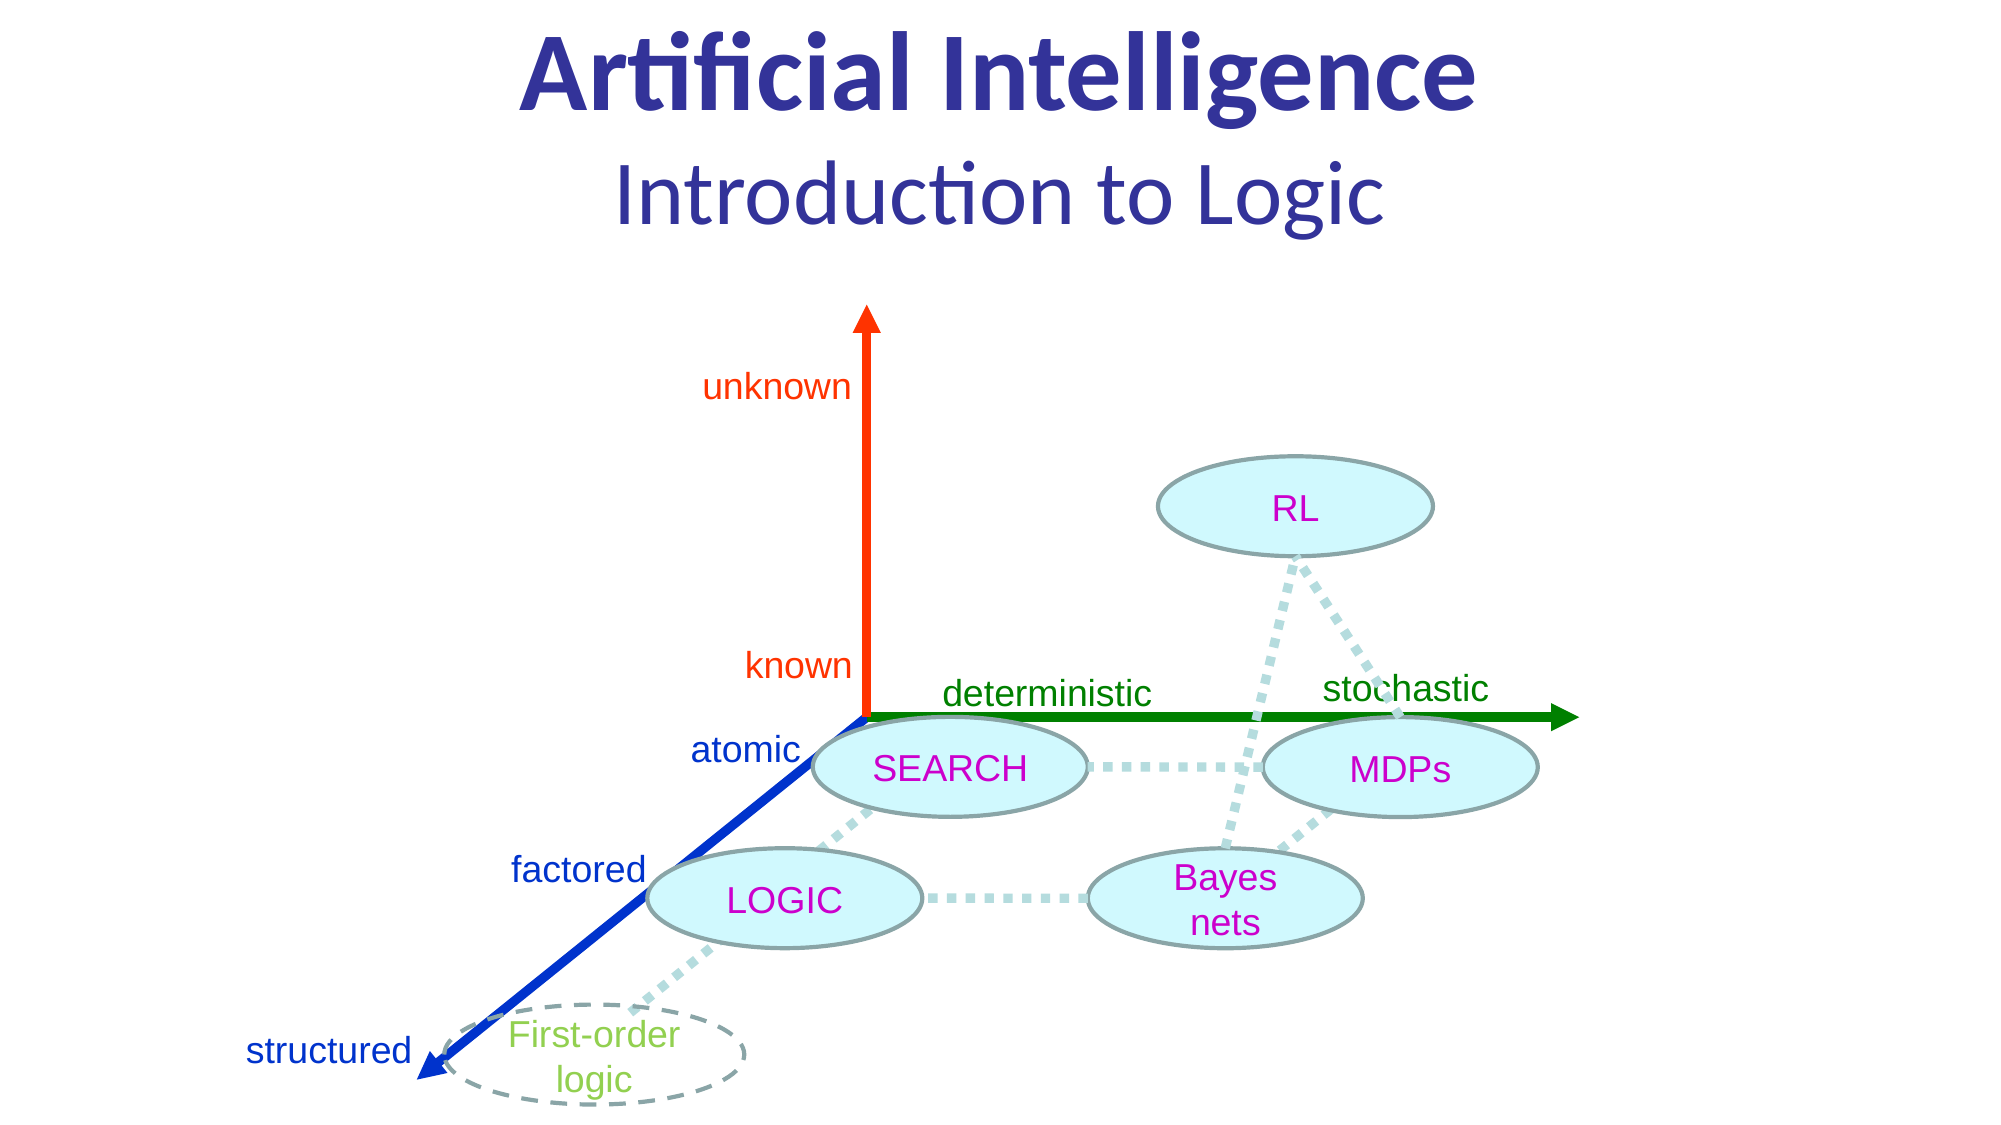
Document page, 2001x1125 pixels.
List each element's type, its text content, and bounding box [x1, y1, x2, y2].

table_header B  ¬C [1224, 768, 1261, 772]
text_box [1295, 555, 1401, 718]
text_box Bayes nets [1086, 846, 1365, 951]
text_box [872, 785, 900, 867]
text_box MDPs [1299, 731, 1540, 820]
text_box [229, 716, 868, 1080]
text_box RL [1155, 454, 1436, 554]
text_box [1245, 797, 1346, 879]
text_box LOGIC [872, 870, 925, 940]
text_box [1224, 555, 1296, 849]
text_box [1403, 655, 1580, 723]
title Artificial Intelligence Introduction to Logic [0, 0, 2000, 241]
text_box First-order logic [482, 1088, 712, 1107]
text_box SEARCH [872, 731, 1090, 819]
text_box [873, 655, 1219, 723]
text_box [686, 304, 870, 718]
